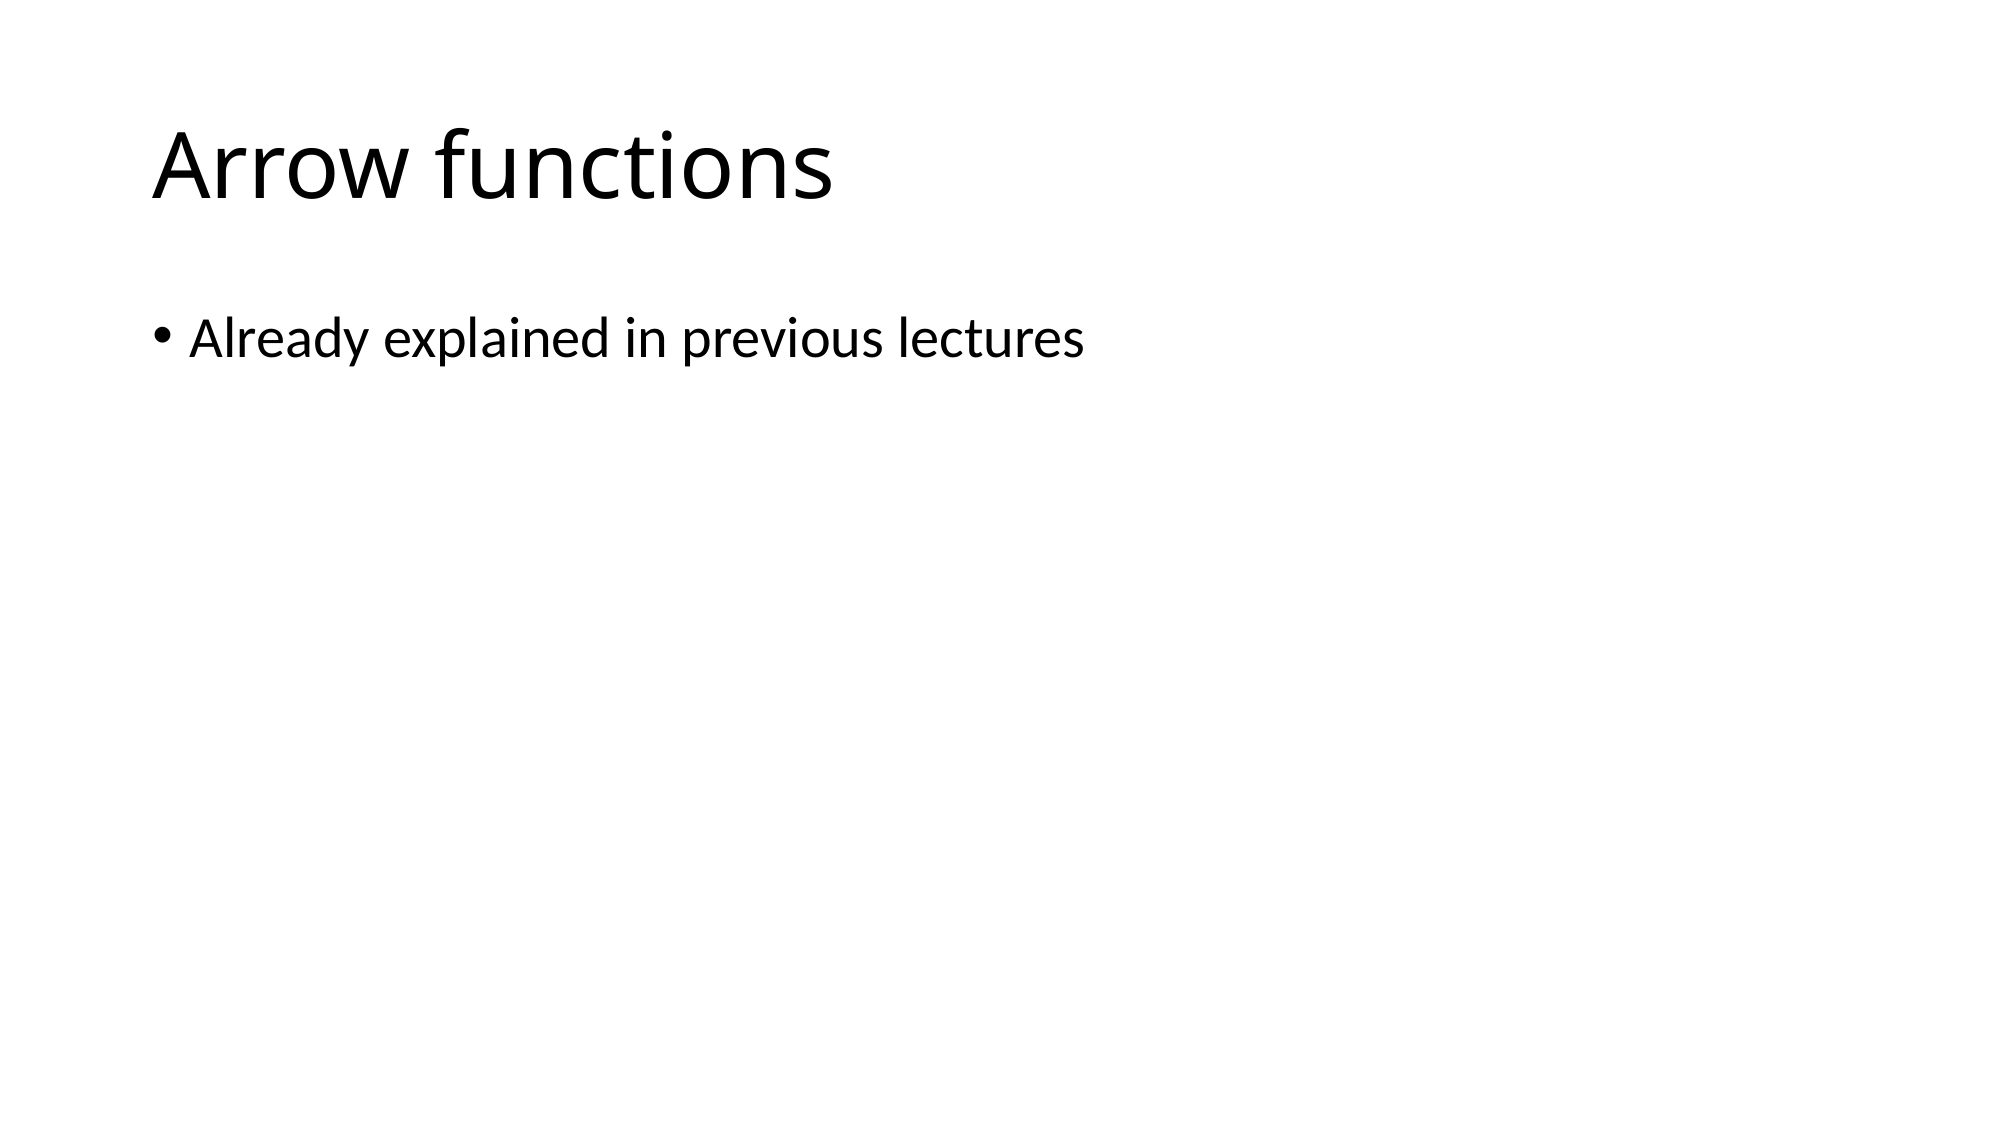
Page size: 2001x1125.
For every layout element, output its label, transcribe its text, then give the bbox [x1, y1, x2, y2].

list Already explained in previous lectures [137, 299, 1863, 1014]
title Arrow functions [137, 59, 1863, 278]
